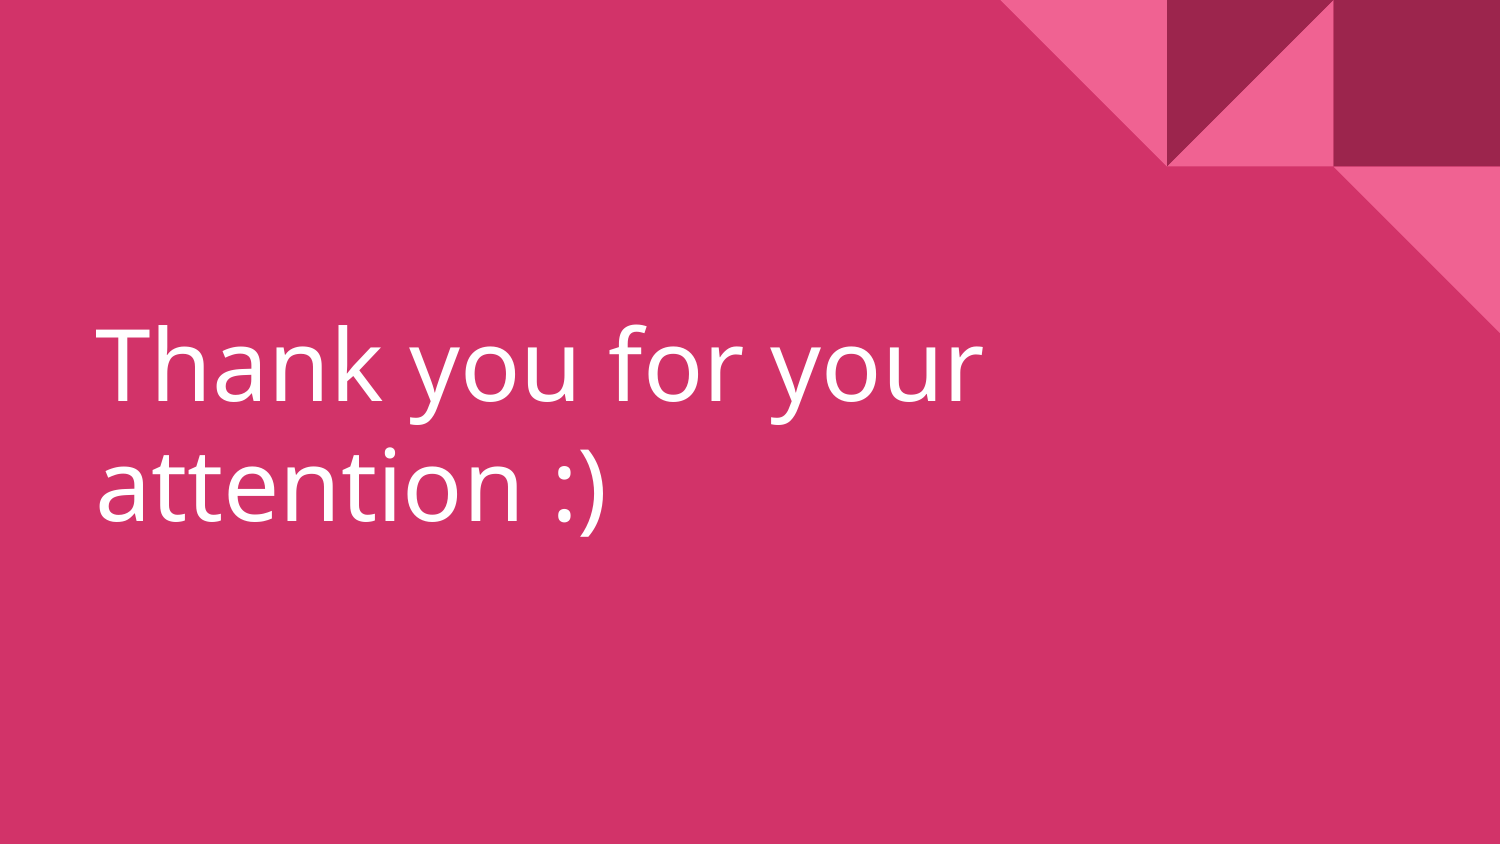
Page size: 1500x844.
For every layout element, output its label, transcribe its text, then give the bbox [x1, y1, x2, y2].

title Thank you for your attention :) [80, 86, 1003, 758]
